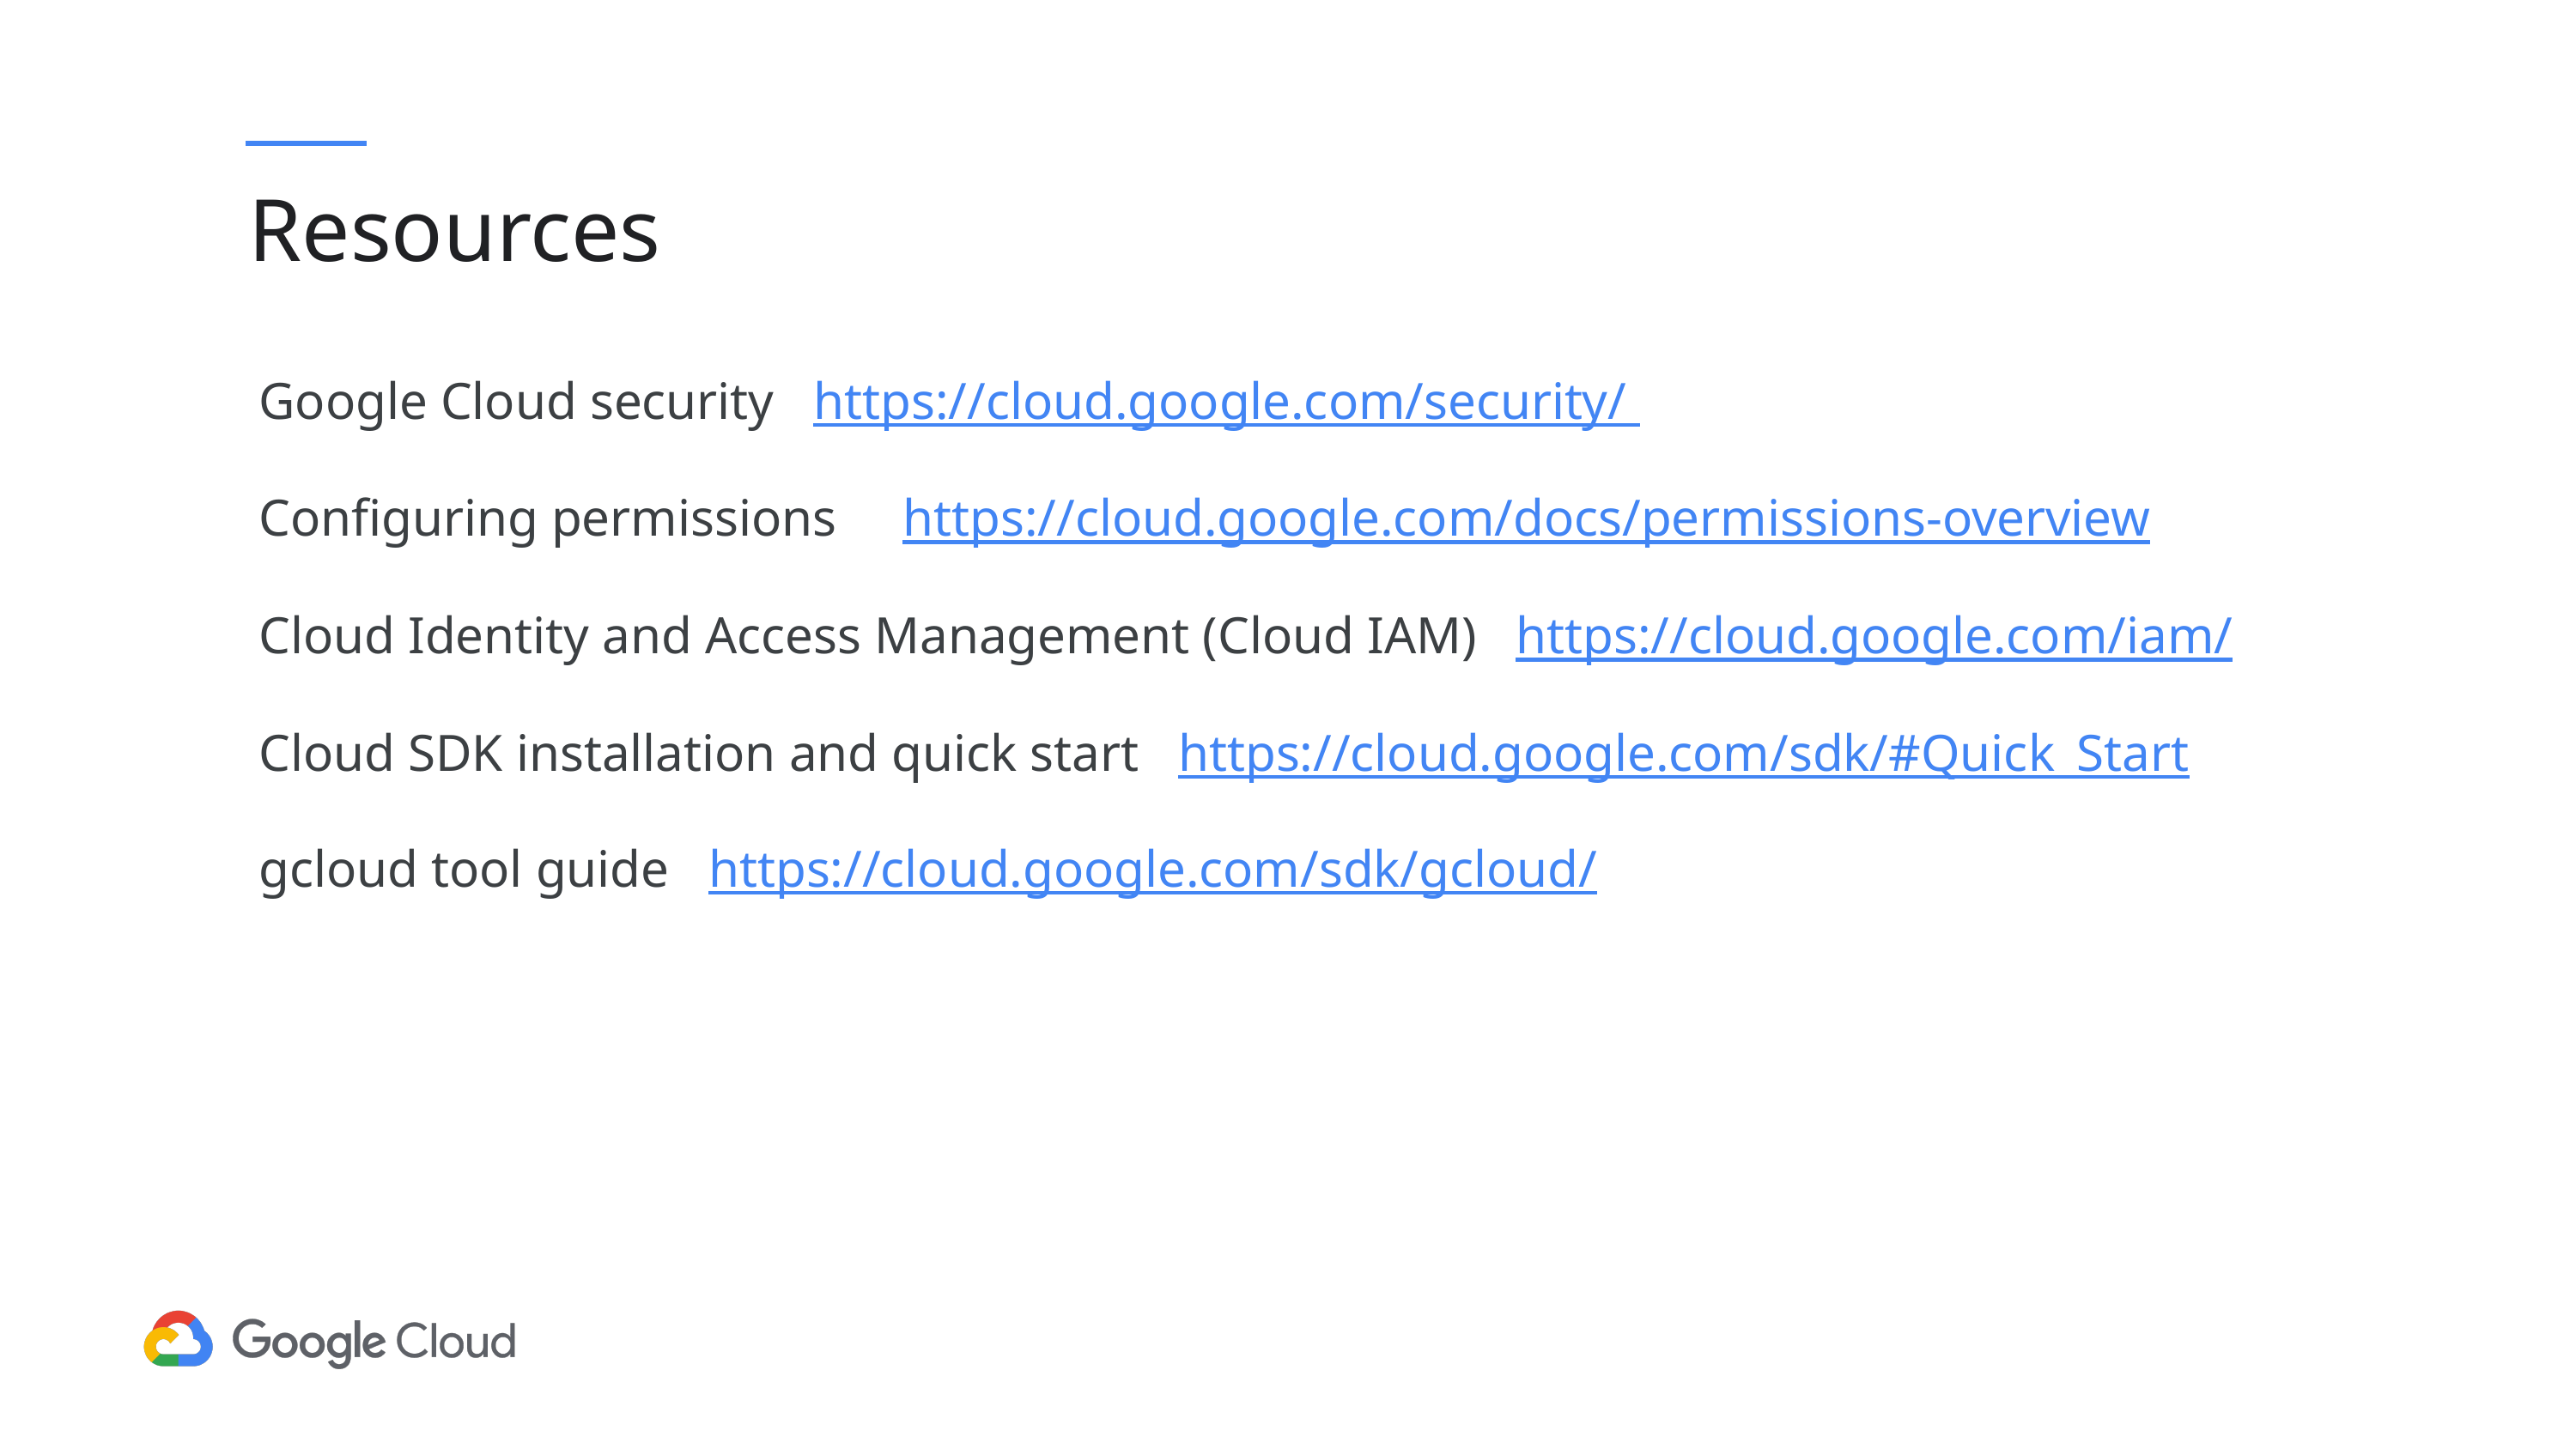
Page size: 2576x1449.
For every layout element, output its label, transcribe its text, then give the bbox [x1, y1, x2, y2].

title Resources [235, 162, 2318, 324]
picture [142, 1303, 516, 1375]
text_box Google Cloud security https://cloud.google.com/security/ Configuring permissions https://cloud.google.com/docs/permissions-overview Cloud Identity and Access Management (Cloud IAM) https://cloud.google.com/iam/ Cloud SDK installation and quick start https://cloud.google.com/sdk/#Quick_Start gcloud tool guide https://cloud.google.com/sdk/gcloud/ [246, 342, 2307, 972]
